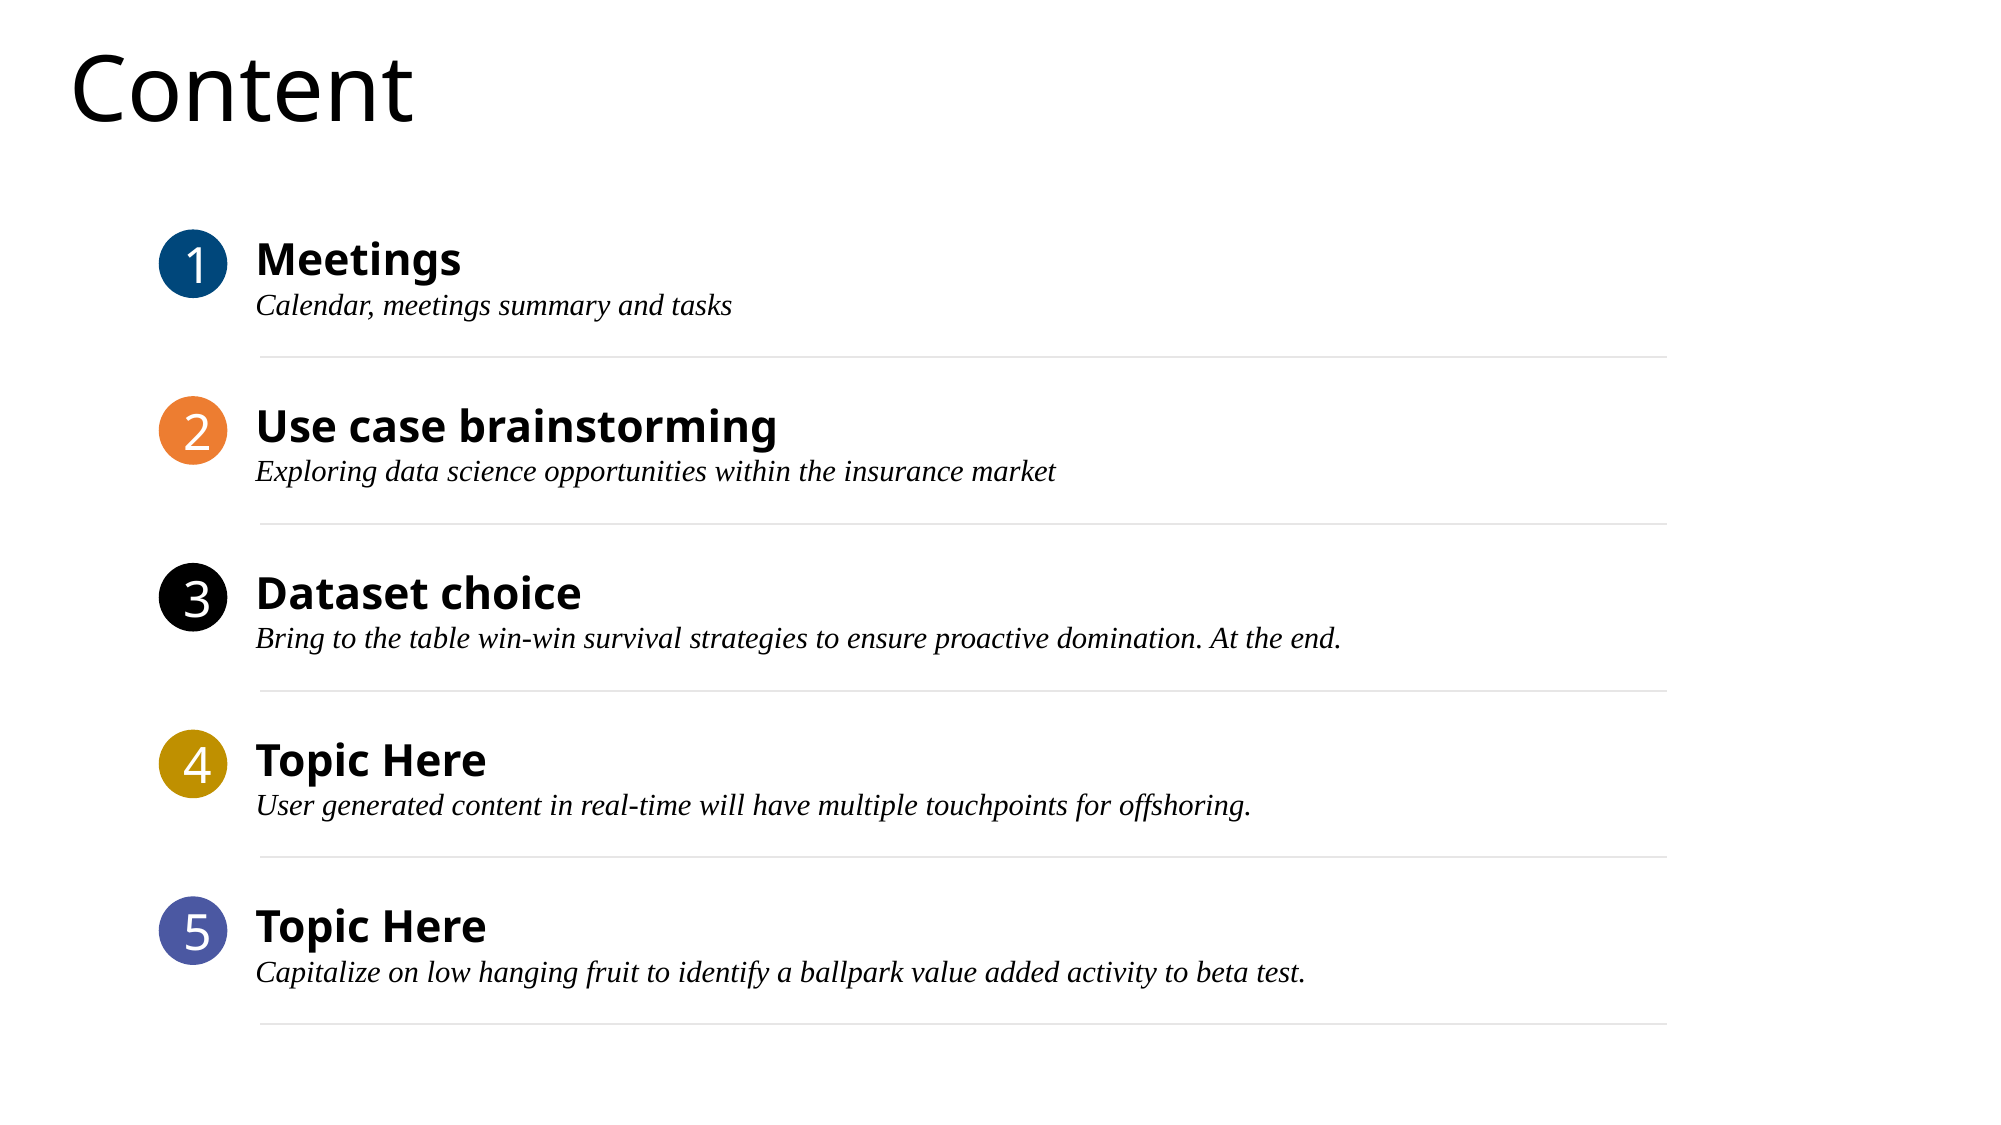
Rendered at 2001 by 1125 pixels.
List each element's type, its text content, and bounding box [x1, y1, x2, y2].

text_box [158, 890, 1667, 1025]
title Content [57, 11, 1600, 172]
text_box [158, 223, 1667, 358]
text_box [158, 557, 1667, 691]
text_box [158, 390, 1667, 524]
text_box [158, 724, 1667, 858]
